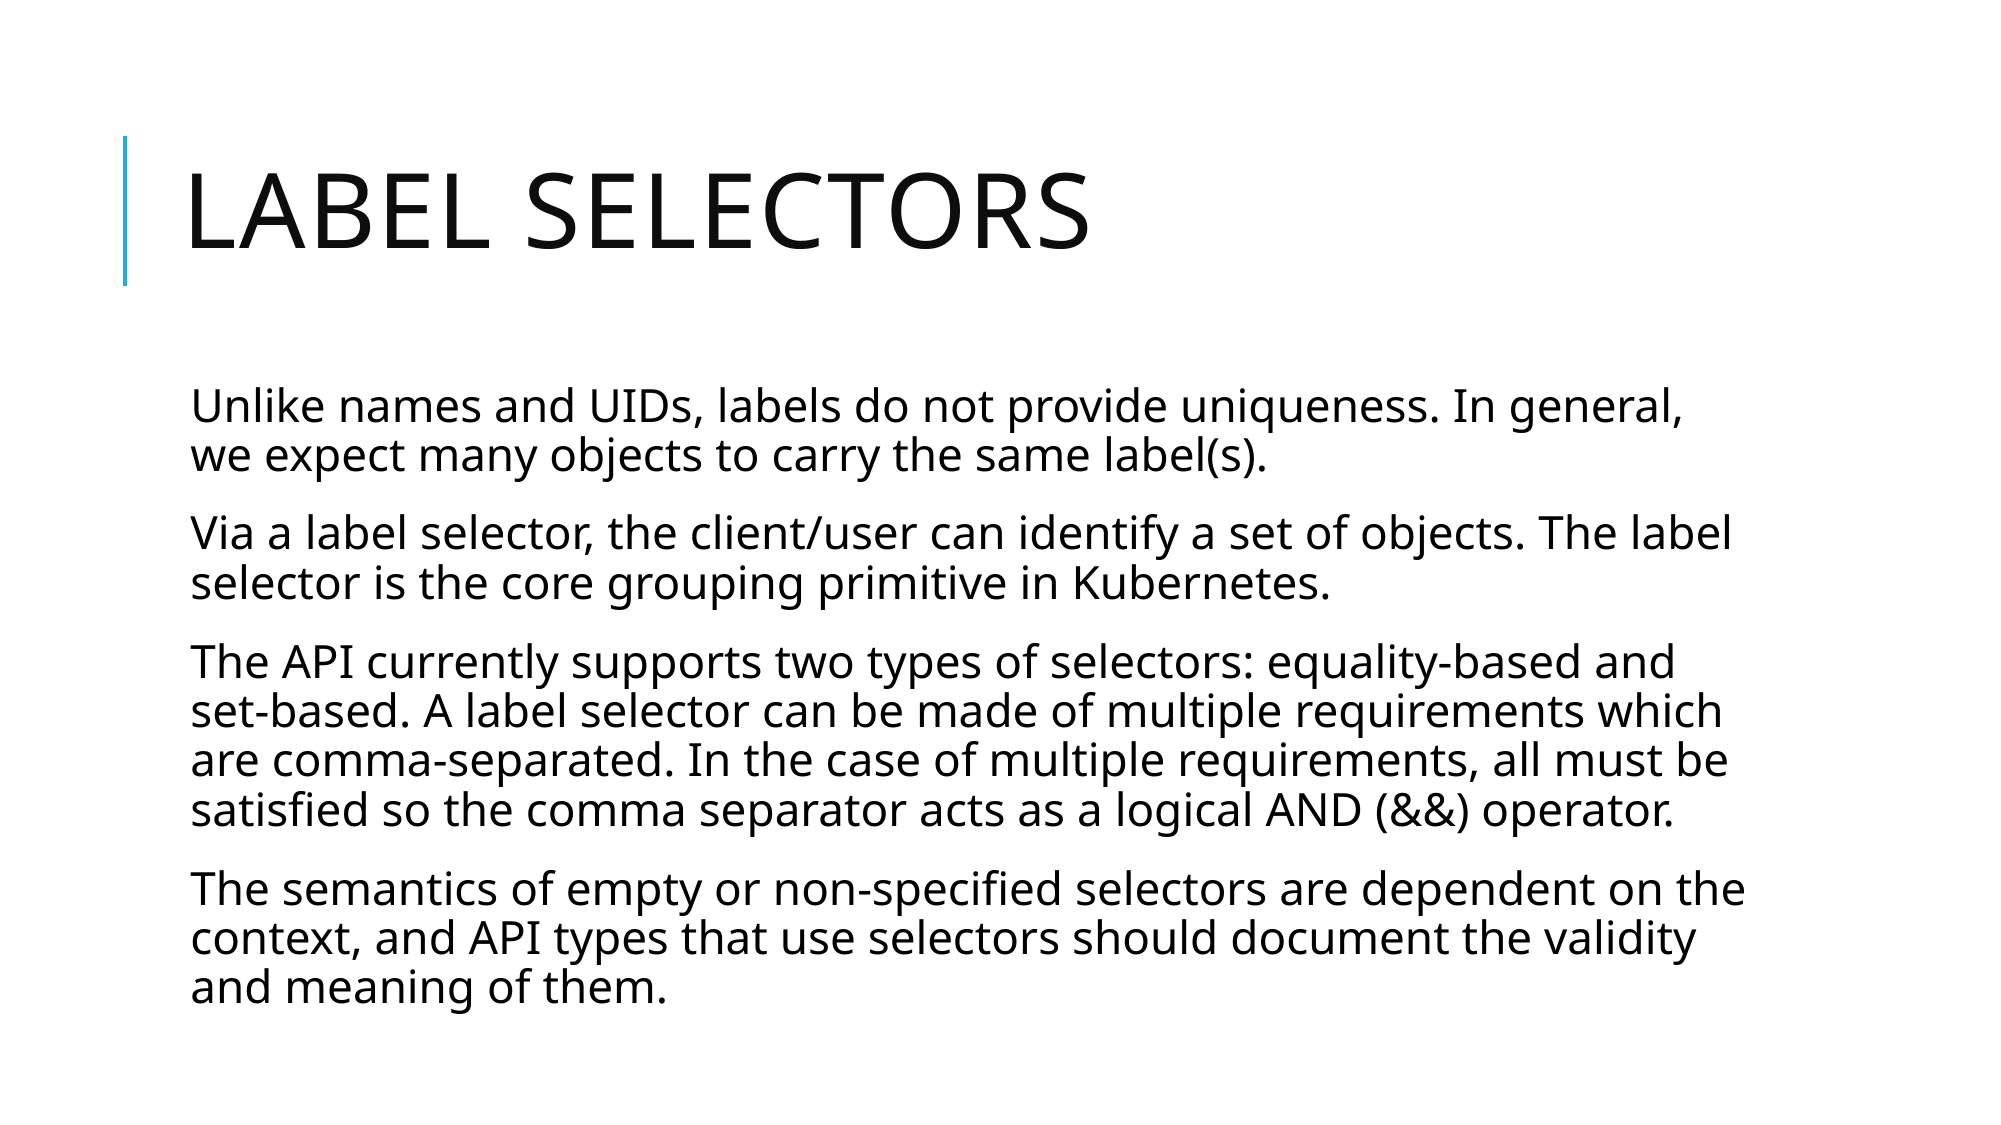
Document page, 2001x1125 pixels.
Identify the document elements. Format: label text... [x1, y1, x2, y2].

title Label selectors [168, 96, 1763, 342]
list Unlike names and UIDs, labels do not provide uniqueness. In general, we expect many objects to carry the same label(s). Via a label selector, the client/user can identify a set of objects. The label selector is the core grouping primitive in Kubernetes. The API currently supports two types of selectors: equality-based and set-based. A label selector can be made of multiple requirements which are comma-separated. In the case of multiple requirements, all must be satisfied so the comma separator acts as a logical AND (&&) operator. The semantics of empty or non-specified selectors are dependent on the context, and API types that use selectors should document the validity and meaning of them. [168, 375, 1763, 1035]
